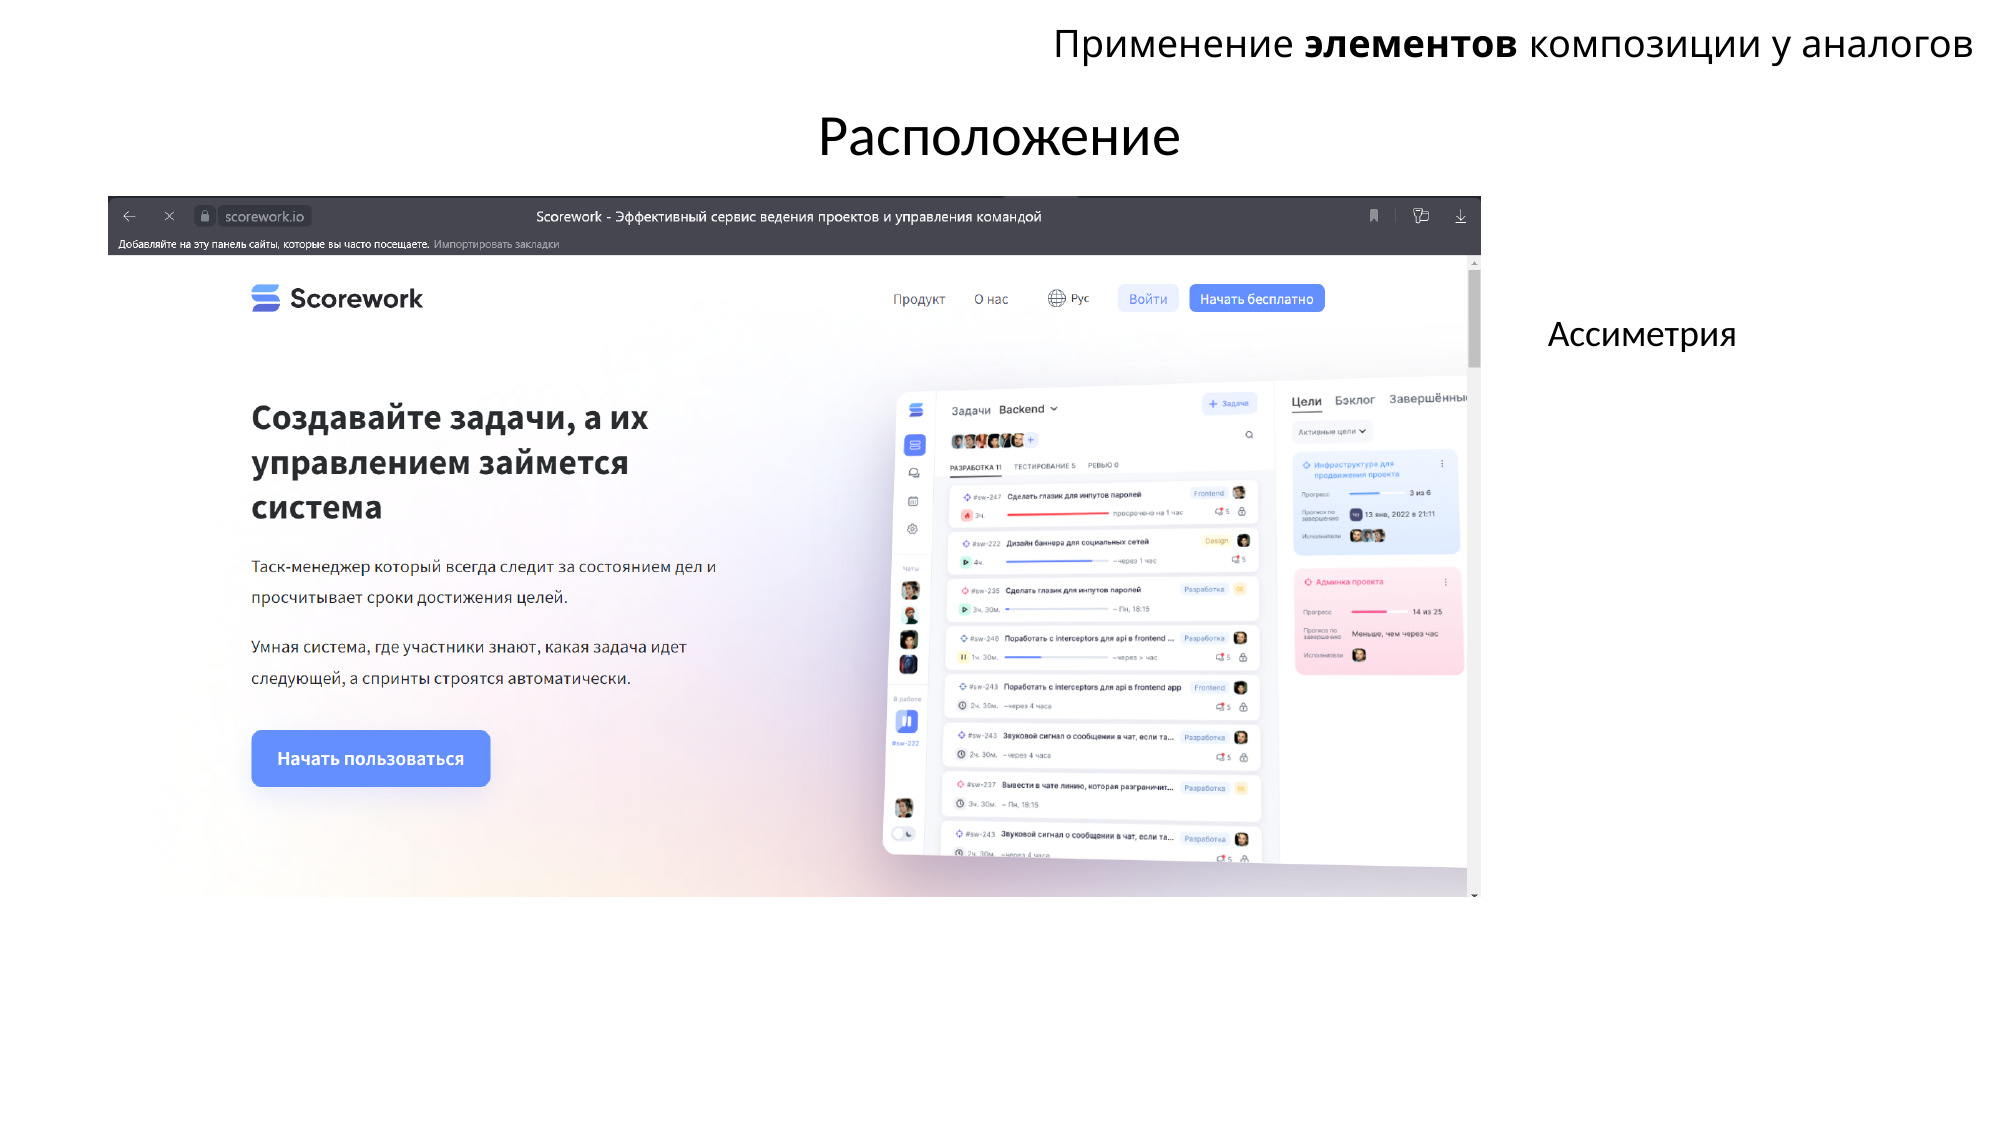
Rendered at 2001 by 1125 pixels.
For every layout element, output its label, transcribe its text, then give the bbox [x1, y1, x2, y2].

text_box Расположение [571, 90, 1429, 175]
title Применение элементов композиции у аналогов [1027, 0, 2000, 91]
picture [108, 196, 1481, 897]
text_box Ассиметрия [1533, 301, 1753, 362]
